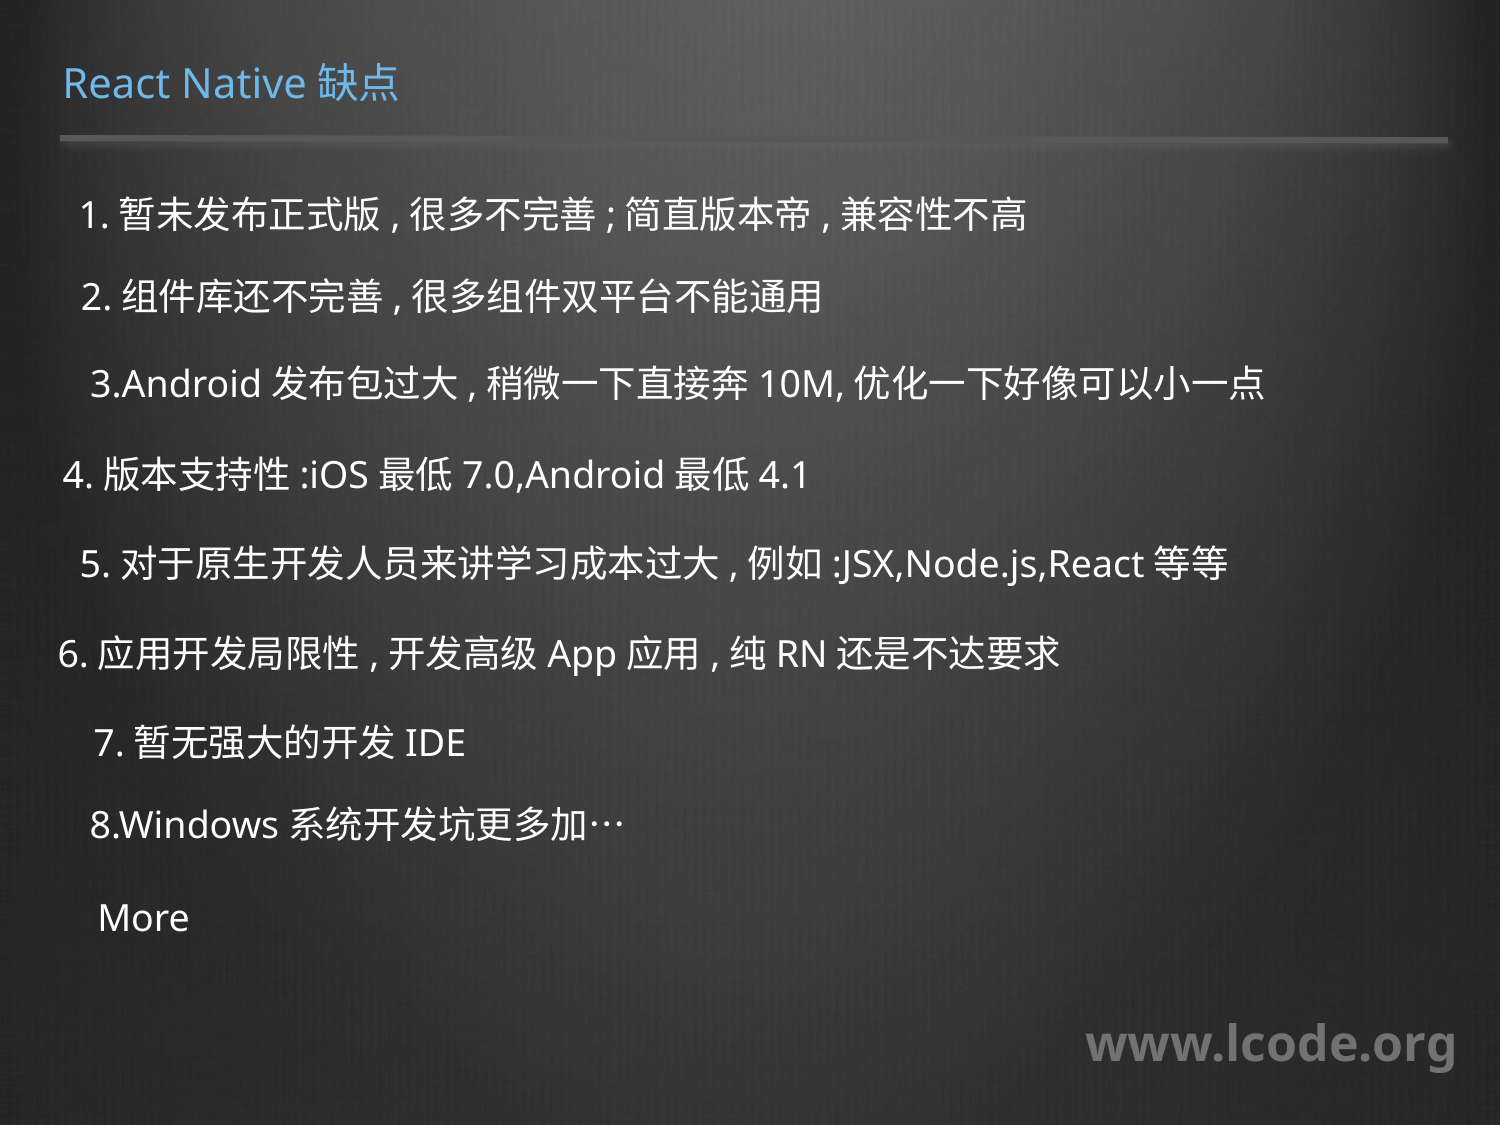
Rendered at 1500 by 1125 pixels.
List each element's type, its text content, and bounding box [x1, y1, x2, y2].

text_box 1.暂未发布正式版,很多不完善;简直版本帝,兼容性不高 [63, 183, 1043, 244]
text_box 8.Windows系统开发坑更多加… [74, 794, 641, 854]
text_box 5.对于原生开发人员来讲学习成本过大,例如:JSX,Node.js,React等等 [64, 532, 1244, 592]
text_box React Native缺点 [47, 49, 416, 115]
text_box 6.应用开发局限性,开发高级App应用,纯RN还是不达要求 [42, 622, 1077, 683]
text_box 4.版本支持性:iOS最低7.0,Android最低4.1 [47, 443, 827, 504]
text_box 7.暂无强大的开发IDE [78, 711, 482, 772]
text_box 2.组件库还不完善,很多组件双平台不能通用 [66, 266, 839, 326]
text_box More [82, 886, 205, 947]
text_box 3.Android发布包过大,稍微一下直接奔10M,优化一下好像可以小一点 [75, 352, 1282, 413]
